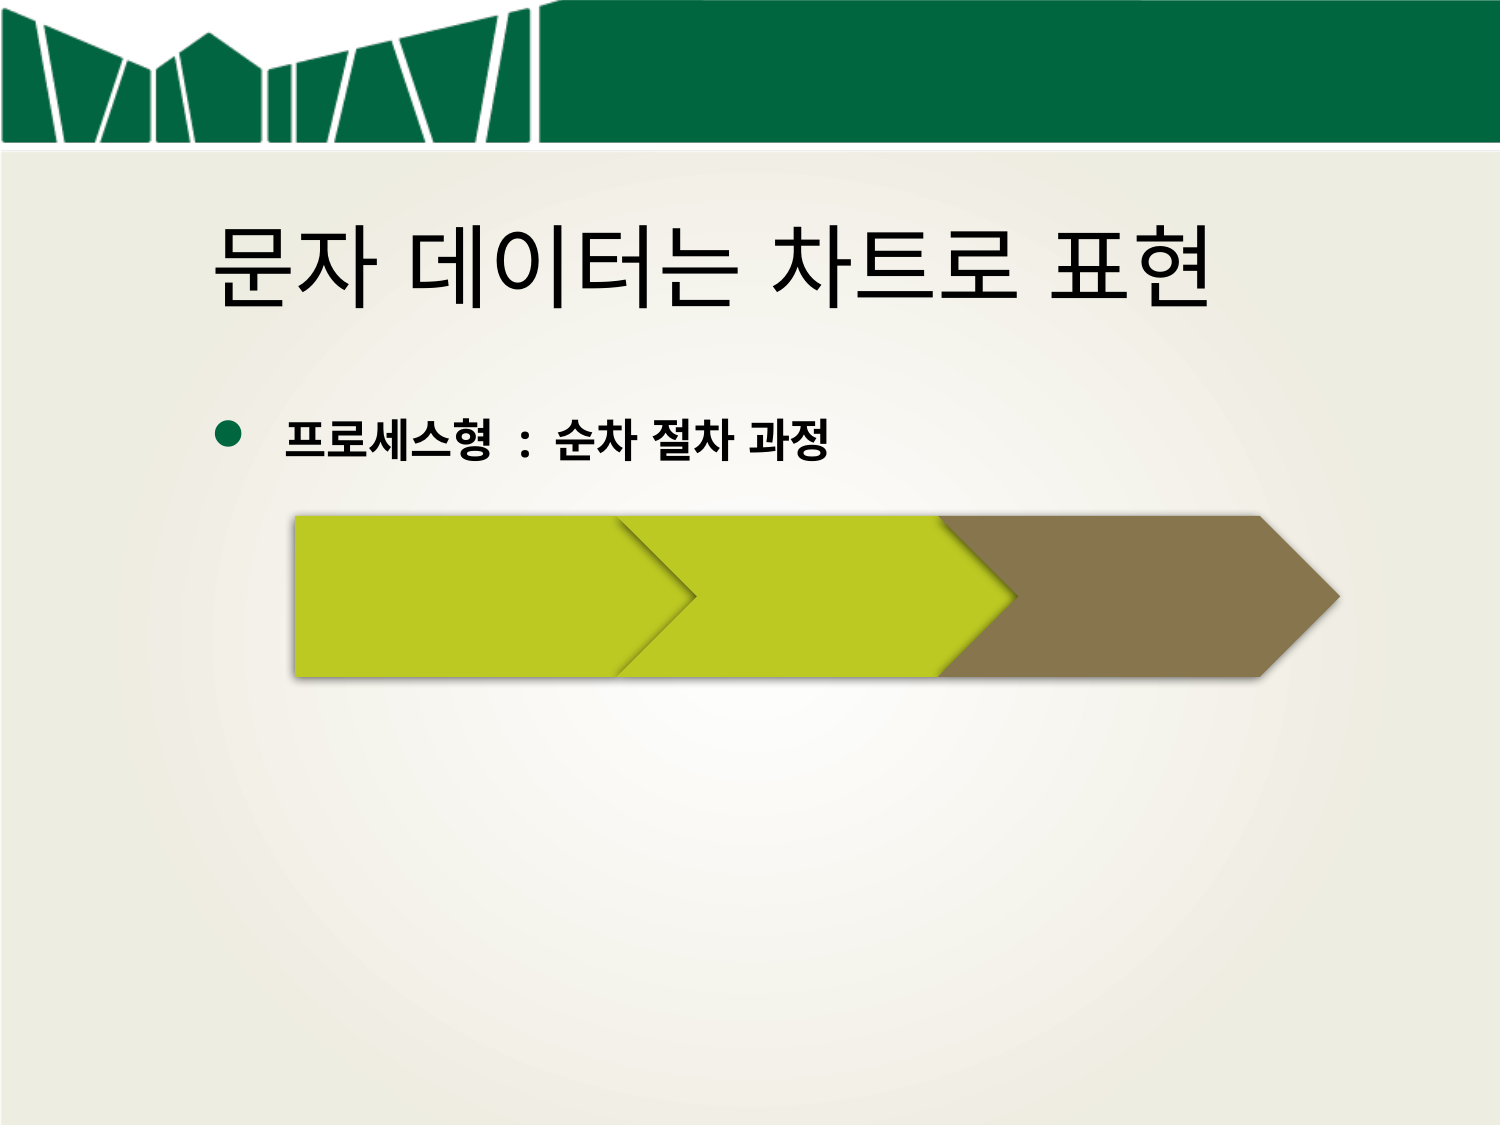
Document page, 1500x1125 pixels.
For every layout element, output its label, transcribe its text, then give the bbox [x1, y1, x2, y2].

title 문자 데이터는 차트로 표현 [195, 186, 1373, 357]
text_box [294, 502, 1341, 691]
picture [0, 0, 1500, 1125]
list 프로세스형 : 순차 절차 과정 [195, 376, 1373, 1004]
